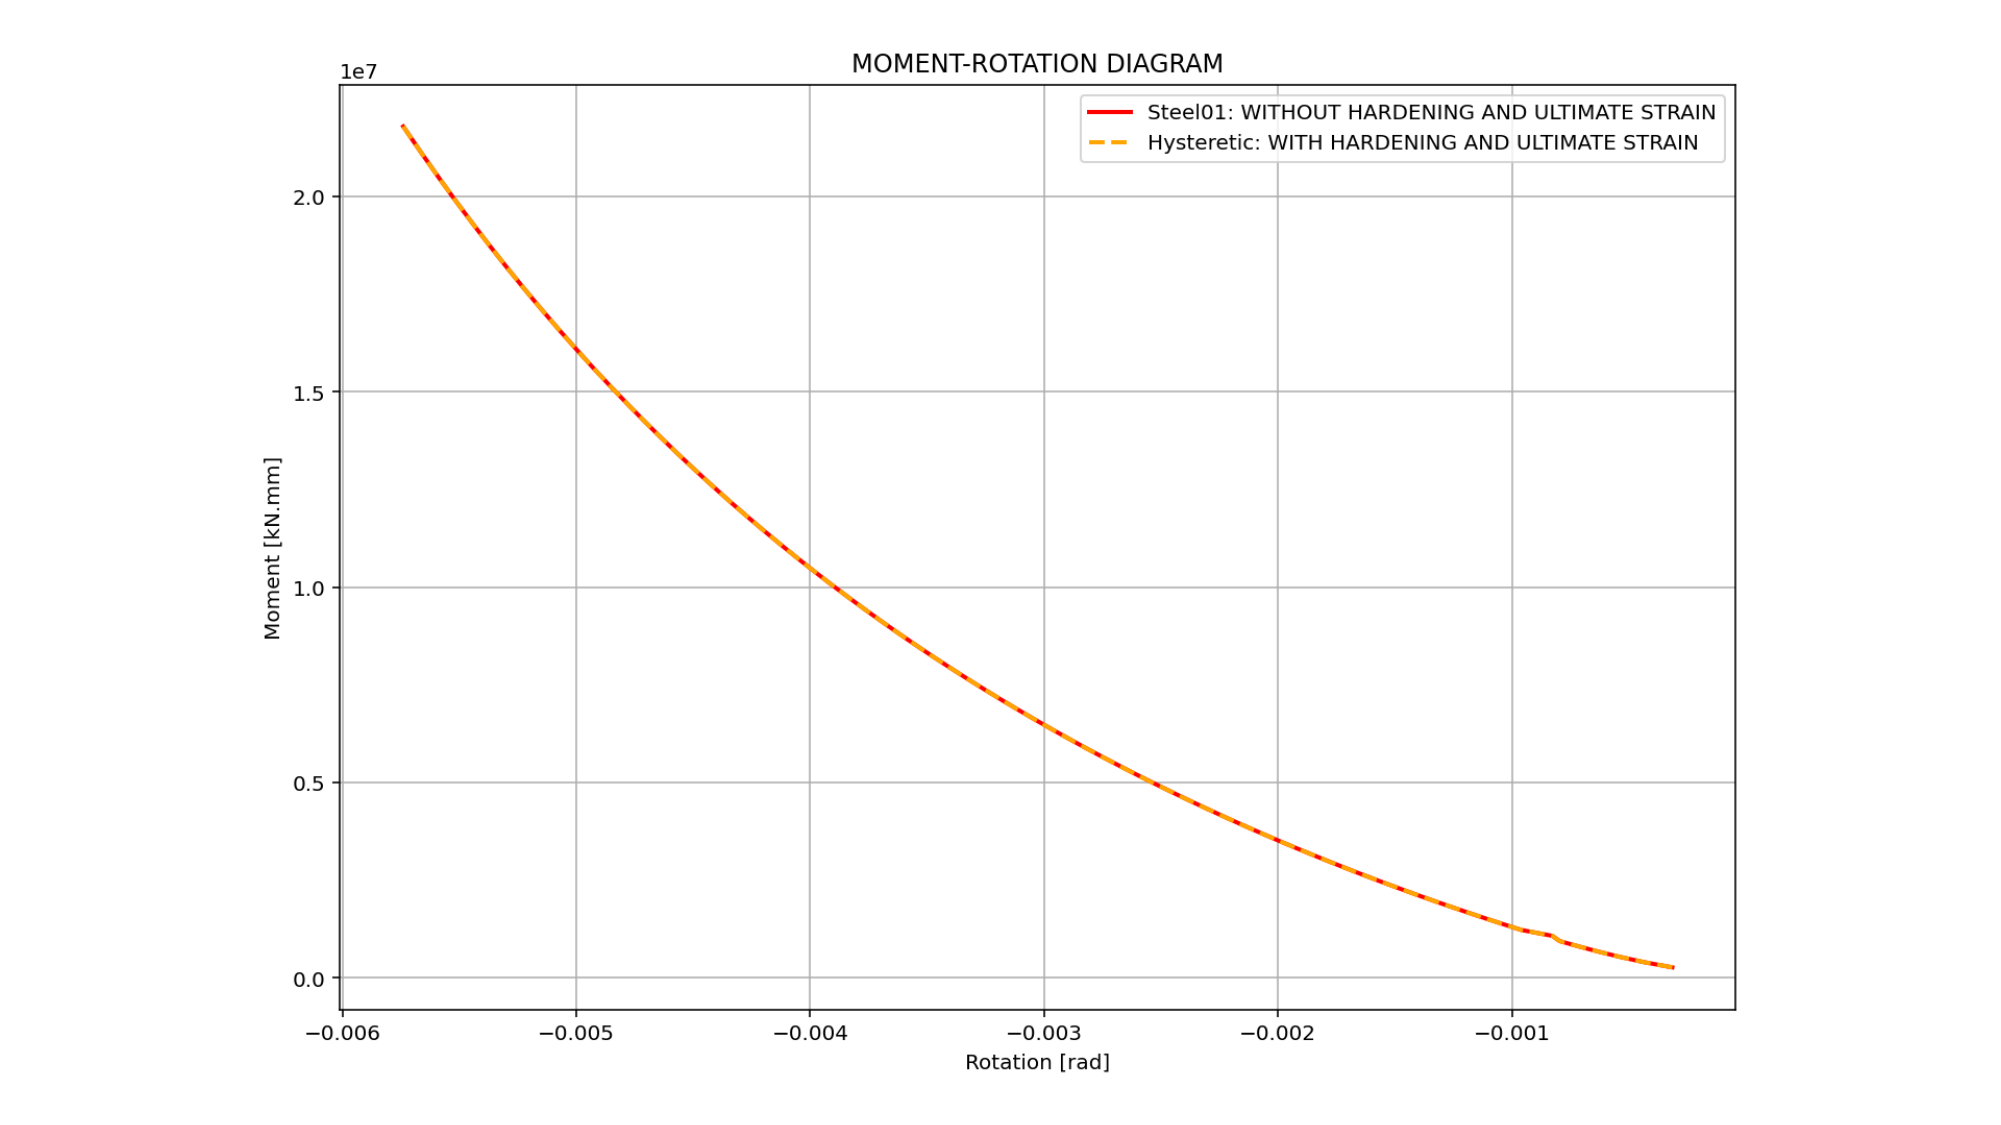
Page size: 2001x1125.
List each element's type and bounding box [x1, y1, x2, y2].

picture [249, 37, 1751, 1087]
